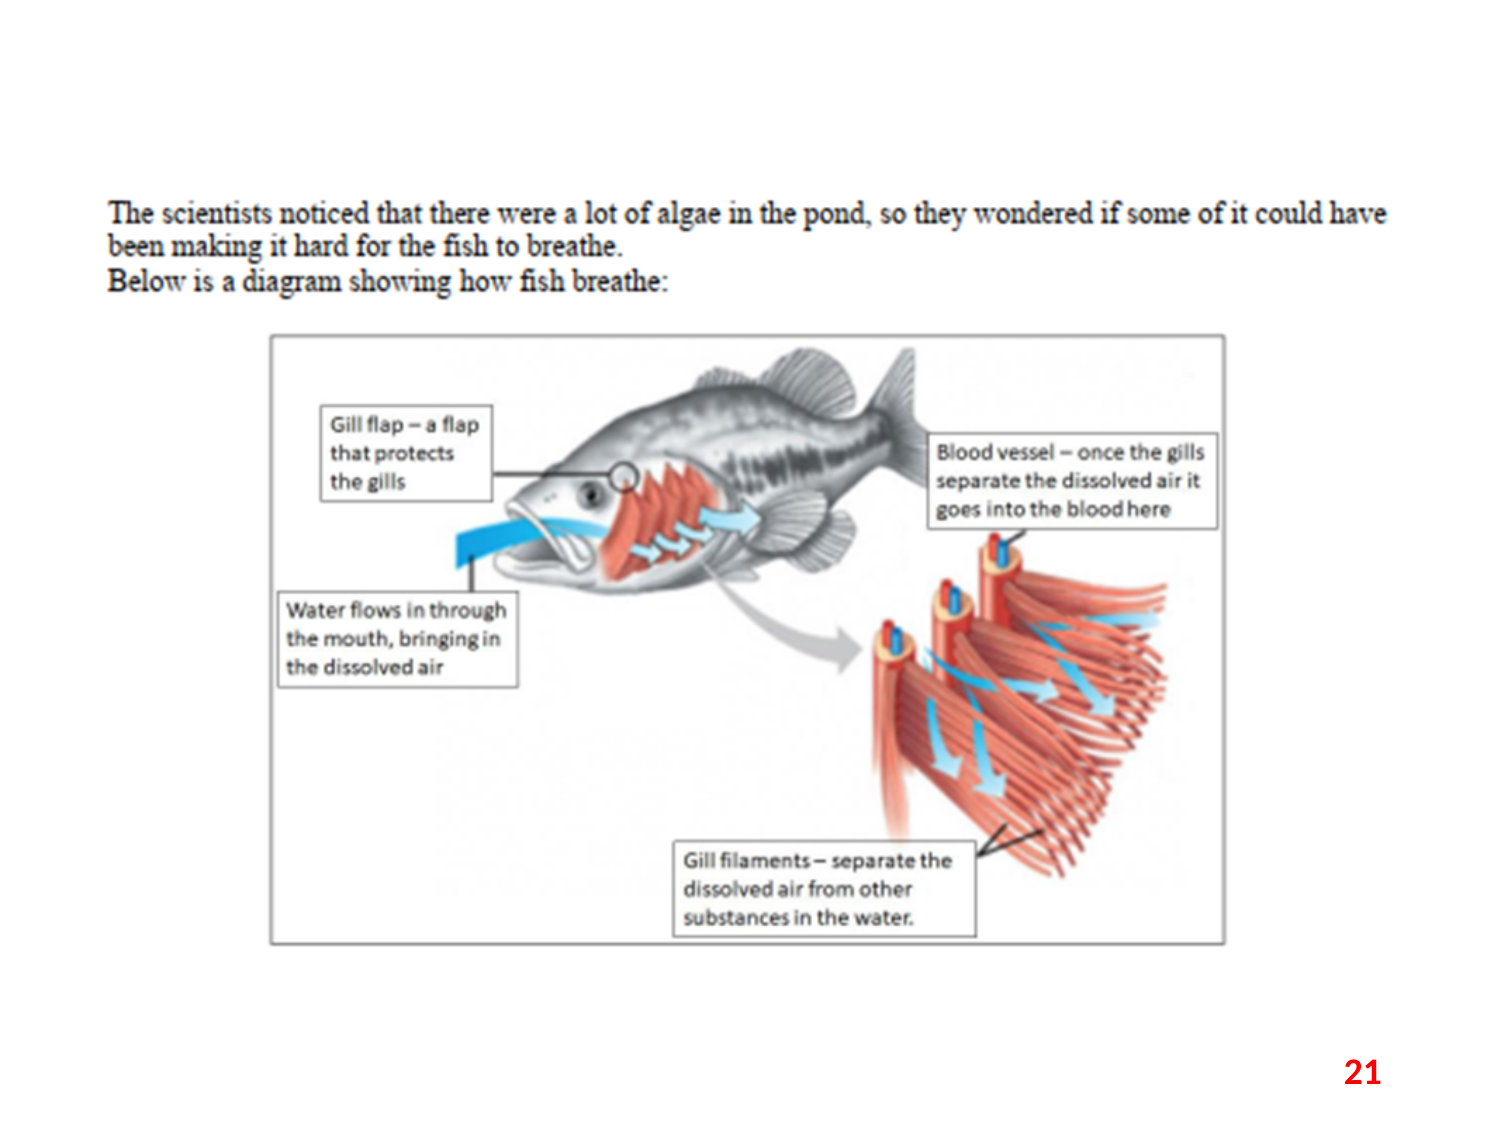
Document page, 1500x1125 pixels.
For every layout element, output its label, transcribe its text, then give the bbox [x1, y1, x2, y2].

slide_number 21 [1059, 1042, 1397, 1103]
picture [78, 168, 1422, 957]
